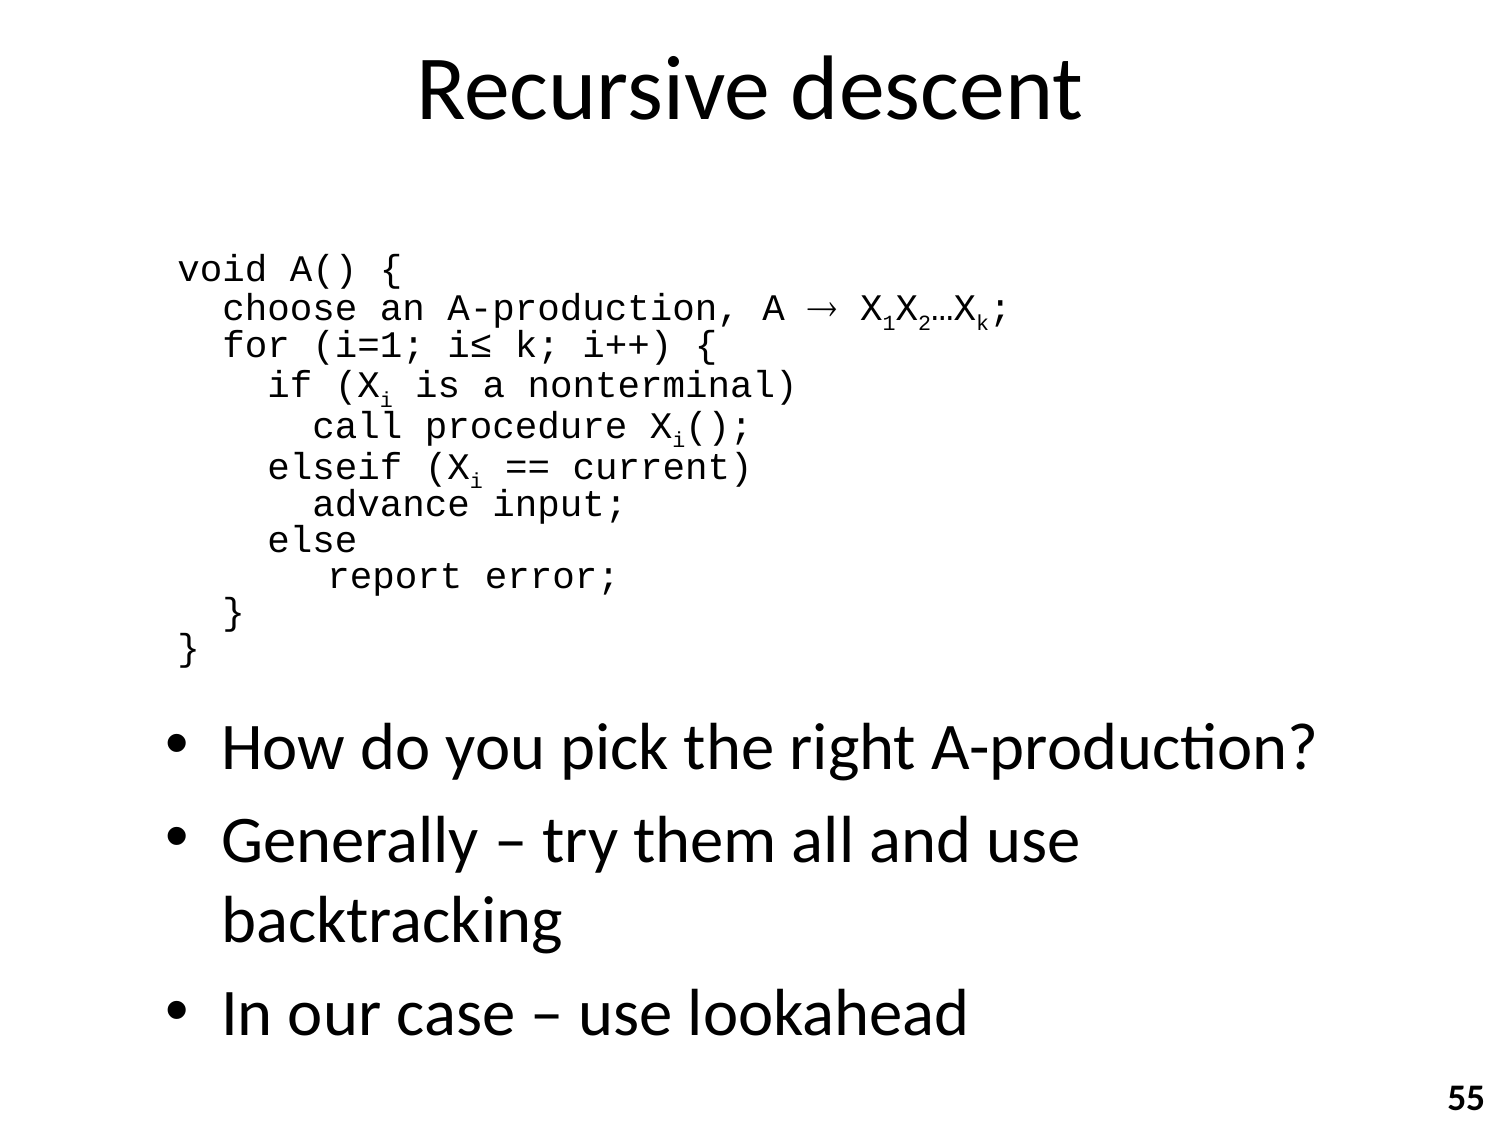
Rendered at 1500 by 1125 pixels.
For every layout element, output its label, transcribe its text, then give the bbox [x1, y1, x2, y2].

title Recursive descent [75, 19, 1425, 147]
list How do you pick the right A-production? Generally – try them all and use backtracking In our case – use lookahead [150, 694, 1425, 1075]
text_box void A() { choose an A-production, A  X1X2…Xk; for (i=1; i≤ k; i++) { if (Xi is a nonterminal) call procedure Xi(); elseif (Xi == current) advance input; else report error; } } [162, 244, 1275, 675]
slide_number 55 [1423, 1065, 1500, 1125]
